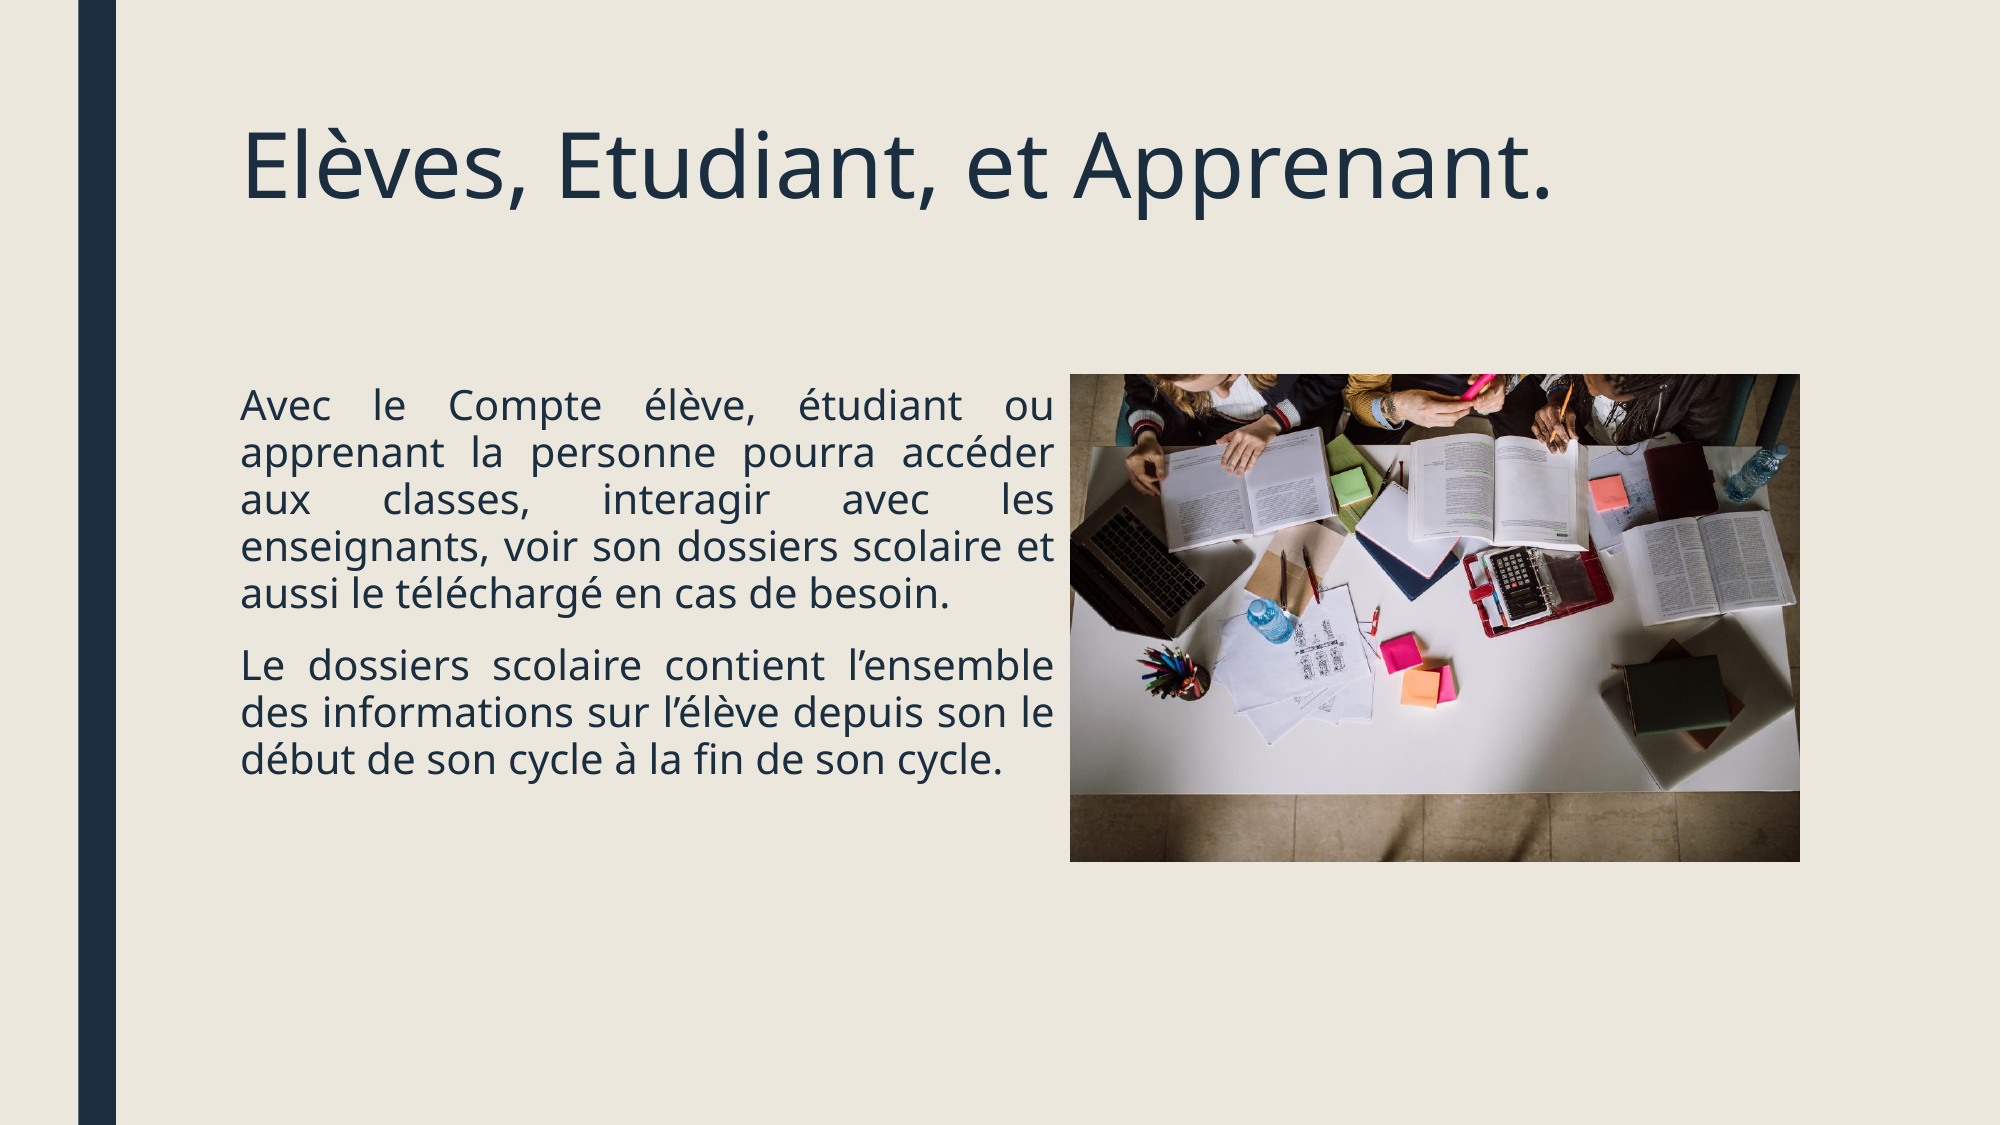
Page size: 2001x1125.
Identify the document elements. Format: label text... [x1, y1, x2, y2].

list Avec le Compte élève, étudiant ou apprenant la personne pourra accéder aux classes, interagir avec les enseignants, voir son dossiers scolaire et aussi le téléchargé en cas de besoin. Le dossiers scolaire contient l’ensemble des informations sur l’élève depuis son le début de son cycle à la fin de son cycle. [225, 375, 1071, 963]
title Elèves, Etudiant, et Apprenant. [225, 112, 1800, 357]
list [1070, 374, 1800, 862]
